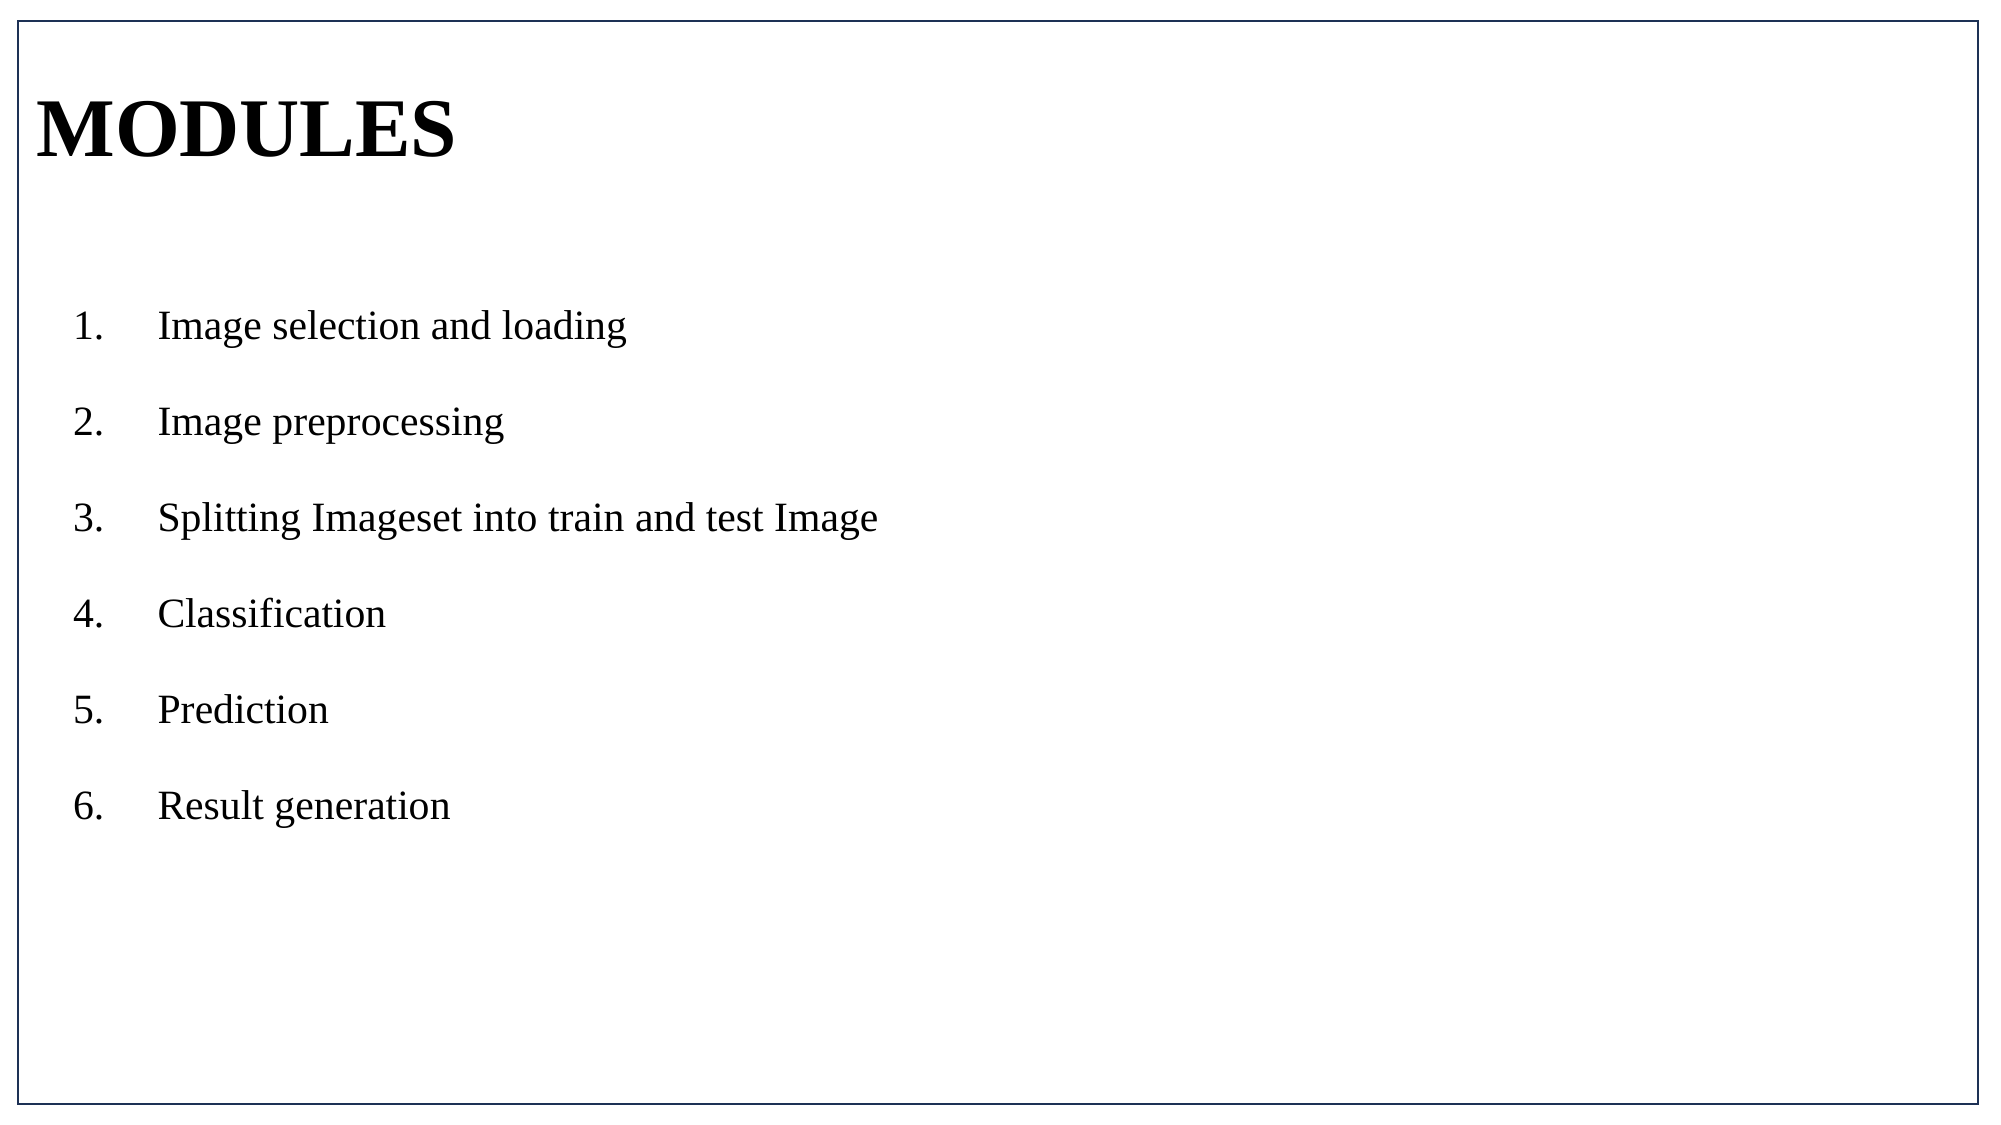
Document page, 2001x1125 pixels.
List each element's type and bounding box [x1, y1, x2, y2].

text_box [17, 20, 1979, 1105]
